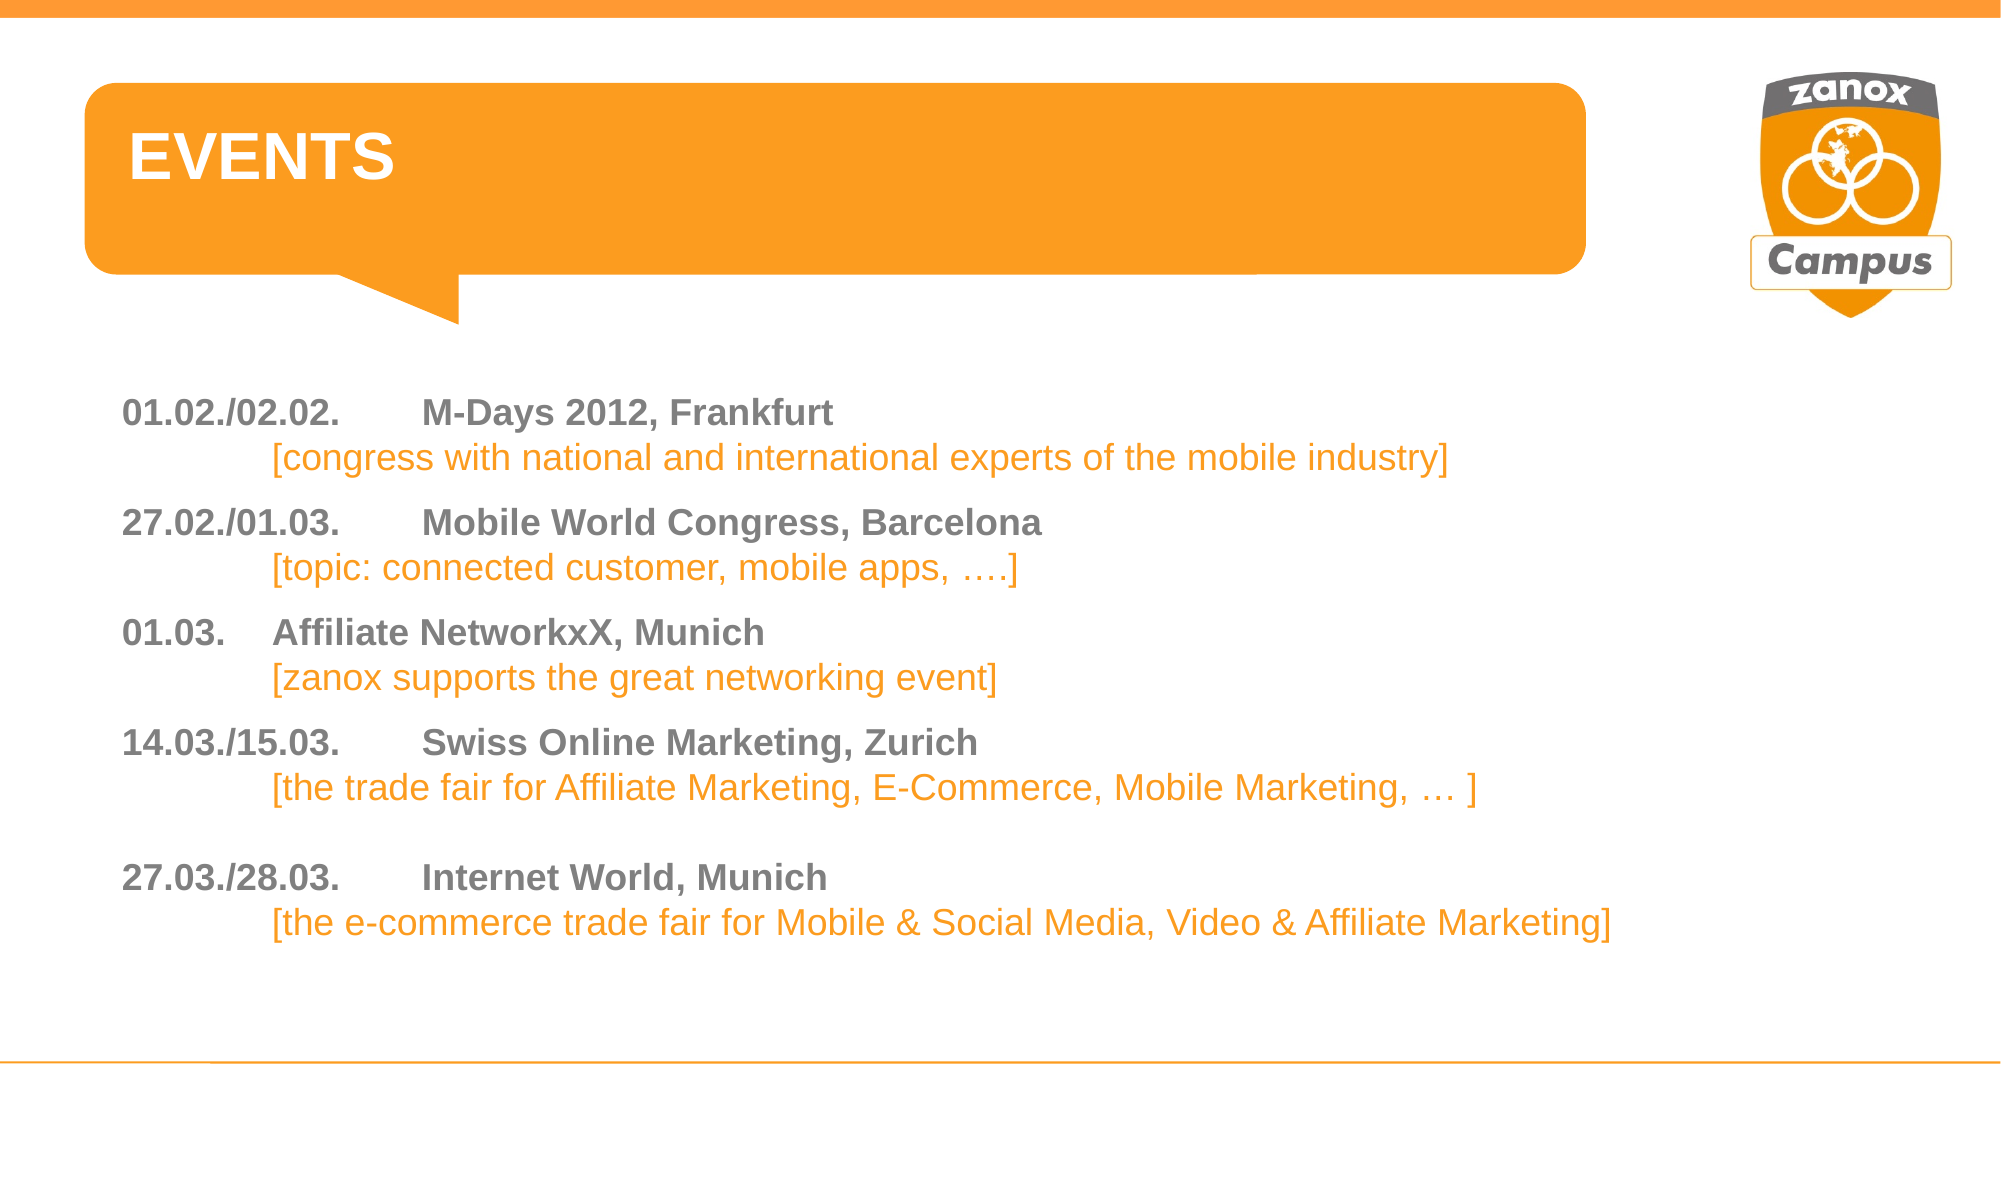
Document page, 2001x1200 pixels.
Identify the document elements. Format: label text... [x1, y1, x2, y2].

title EVENTS [109, 102, 1559, 296]
picture [1750, 72, 1955, 318]
list 01.02./02.02. M-Days 2012, Frankfurt [congress with national and international experts of the mobile industry] 27.02./01.03. Mobile World Congress, Barcelona [topic: connected customer, mobile apps, ….] 01.03. Affiliate NetworkxX, Munich [zanox supports the great networking event] 14.03./15.03. Swiss Online Marketing, Zurich [the trade fair for Affiliate Marketing, E-Commerce, Mobile Marketing, … ] 27.03./28.03. Internet World, Munich [the e-commerce trade fair for Mobile & Social Media, Video & Affiliate Marketing] [105, 379, 1881, 1082]
